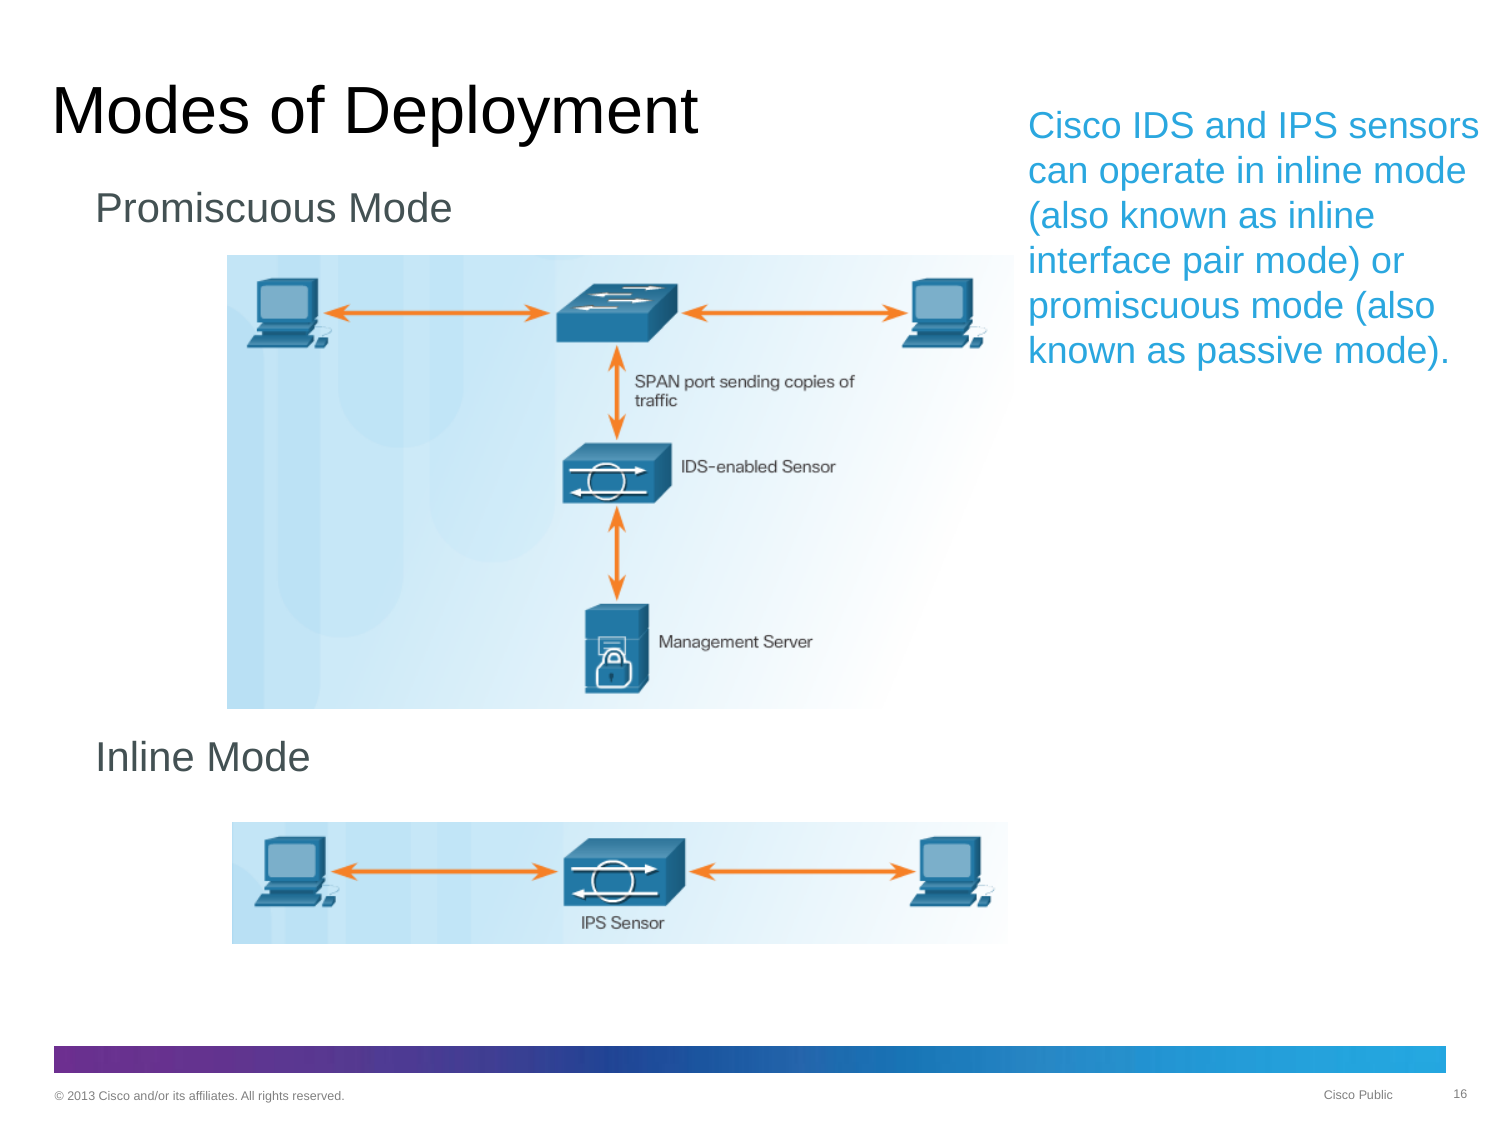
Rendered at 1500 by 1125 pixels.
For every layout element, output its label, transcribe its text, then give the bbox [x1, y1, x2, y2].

picture [226, 254, 1014, 710]
text_box Promiscuous Mode [80, 176, 1013, 242]
text_box Inline Mode [80, 726, 1371, 791]
title Modes of Deployment [37, 17, 1447, 155]
picture [232, 822, 1008, 944]
picture [54, 1046, 1446, 1073]
text_box Cisco IDS and IPS sensors can operate in inline mode (also known as inline interface pair mode) or promiscuous mode (also known as passive mode). [1013, 93, 1500, 379]
